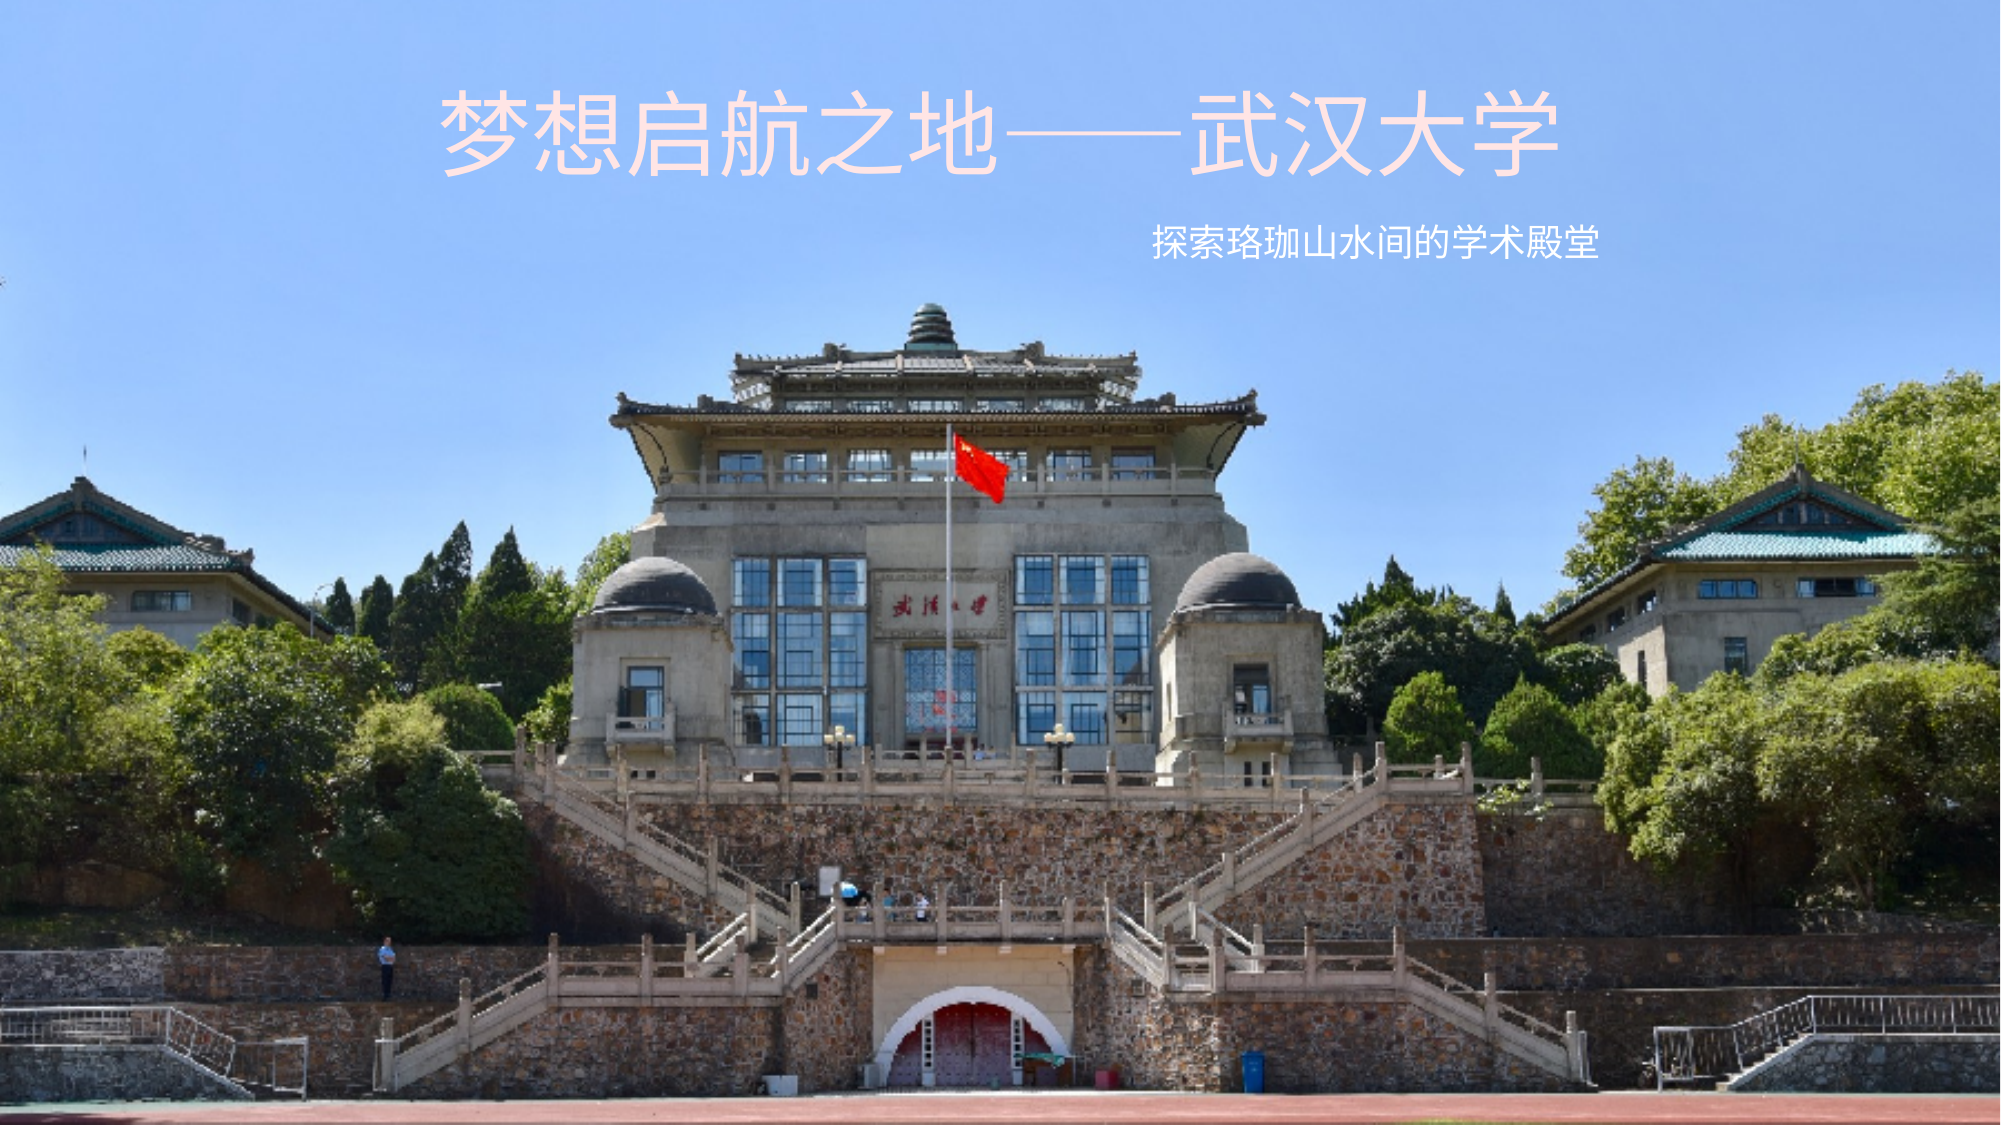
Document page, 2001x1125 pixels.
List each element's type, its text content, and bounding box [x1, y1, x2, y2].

title 梦想启航之地——武汉大学 [149, 0, 1851, 197]
subtitle 探索珞珈山水间的学术殿堂 [626, 211, 2000, 631]
picture [0, 0, 2001, 1125]
